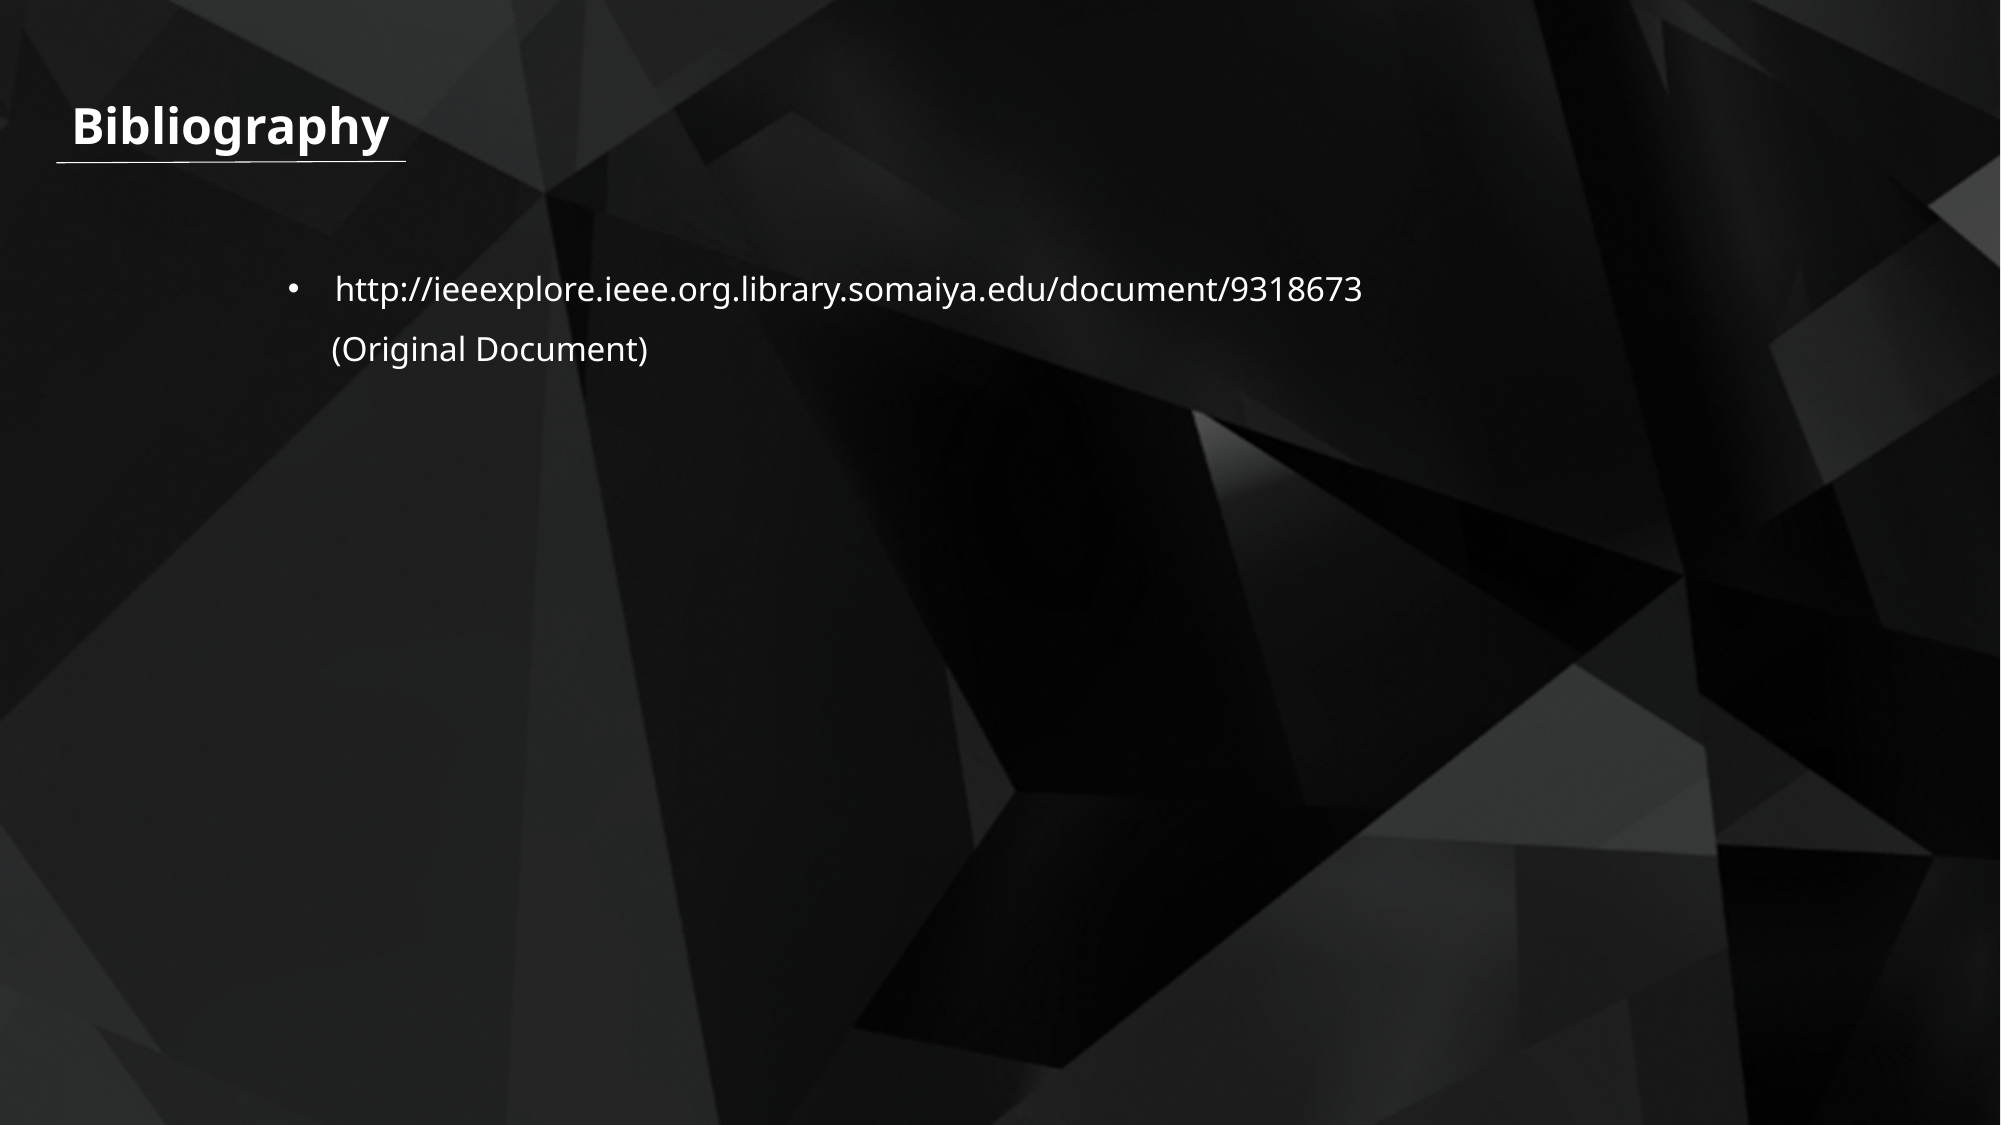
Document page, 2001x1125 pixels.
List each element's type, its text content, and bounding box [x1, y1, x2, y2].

text_box http://ieeexplore.ieee.org.library.somaiya.edu/document/9318673 (Original Document) [273, 241, 1638, 376]
picture [0, 0, 2001, 1125]
text_box Bibliography [56, 87, 1079, 162]
